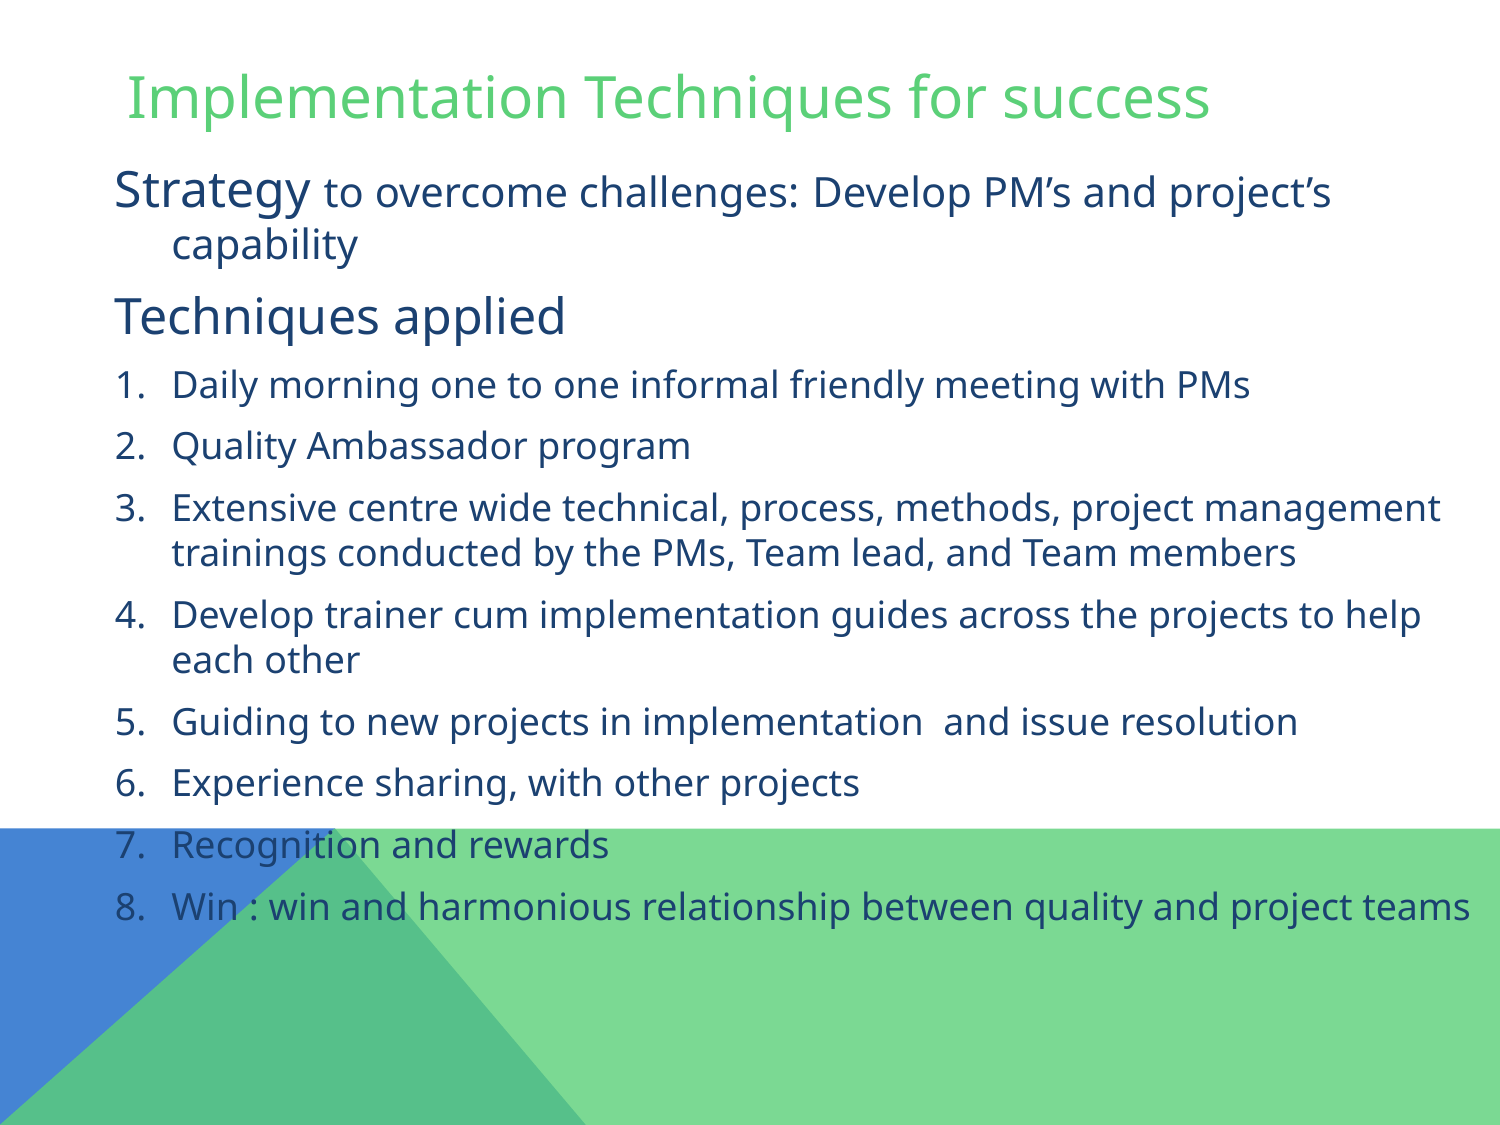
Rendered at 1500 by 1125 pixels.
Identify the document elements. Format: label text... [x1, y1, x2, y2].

title Implementation Techniques for success [112, 50, 1347, 140]
list Strategy to overcome challenges: Develop PM’s and project’s capability Techniques applied Daily morning one to one informal friendly meeting with PMs Quality Ambassador program Extensive centre wide technical, process, methods, project management trainings conducted by the PMs, Team lead, and Team members Develop trainer cum implementation guides across the projects to help each other Guiding to new projects in implementation and issue resolution Experience sharing, with other projects Recognition and rewards Win : win and harmonious relationship between quality and project teams [99, 149, 1500, 938]
